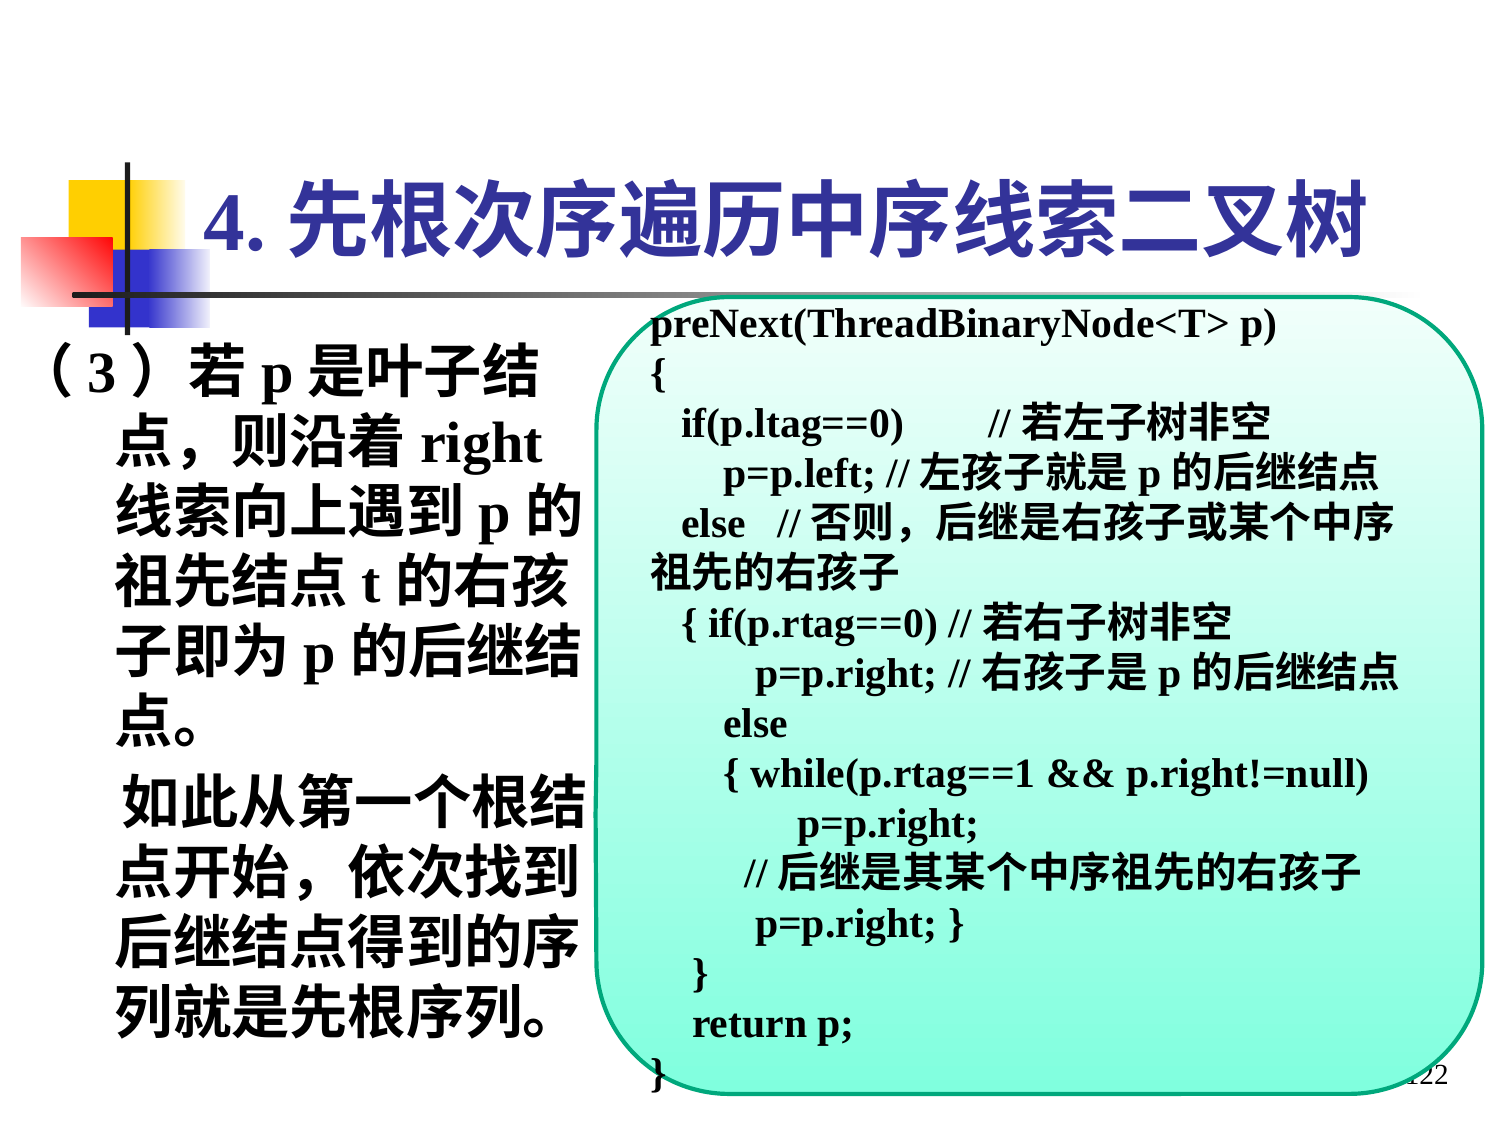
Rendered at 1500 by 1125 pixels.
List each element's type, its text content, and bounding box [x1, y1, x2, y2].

title 4.先根次序遍历中序线索二叉树 [188, 137, 1468, 275]
text_box preNext(ThreadBinaryNode<T> p) { if(p.ltag==0) //若左子树非空 p=p.left; //左孩子就是p的后继结点 else //否则，后继是右孩子或某个中序祖先的右孩子 { if(p.rtag==0) //若右子树非空 p=p.right; //右孩子是p的后继结点 else { while(p.rtag==1 && p.right!=null) p=p.right; //后继是其某个中序祖先的右孩子 p=p.right; } } return p; } [593, 294, 1485, 1097]
list （3）若p是叶子结点，则沿着right线索向上遇到p的祖先结点t的右孩子即为p的后继结点。 如此从第一个根结点开始，依次找到后继结点得到的序列就是先根序列。 [0, 326, 621, 1002]
slide_number 122 [1151, 1022, 1465, 1099]
